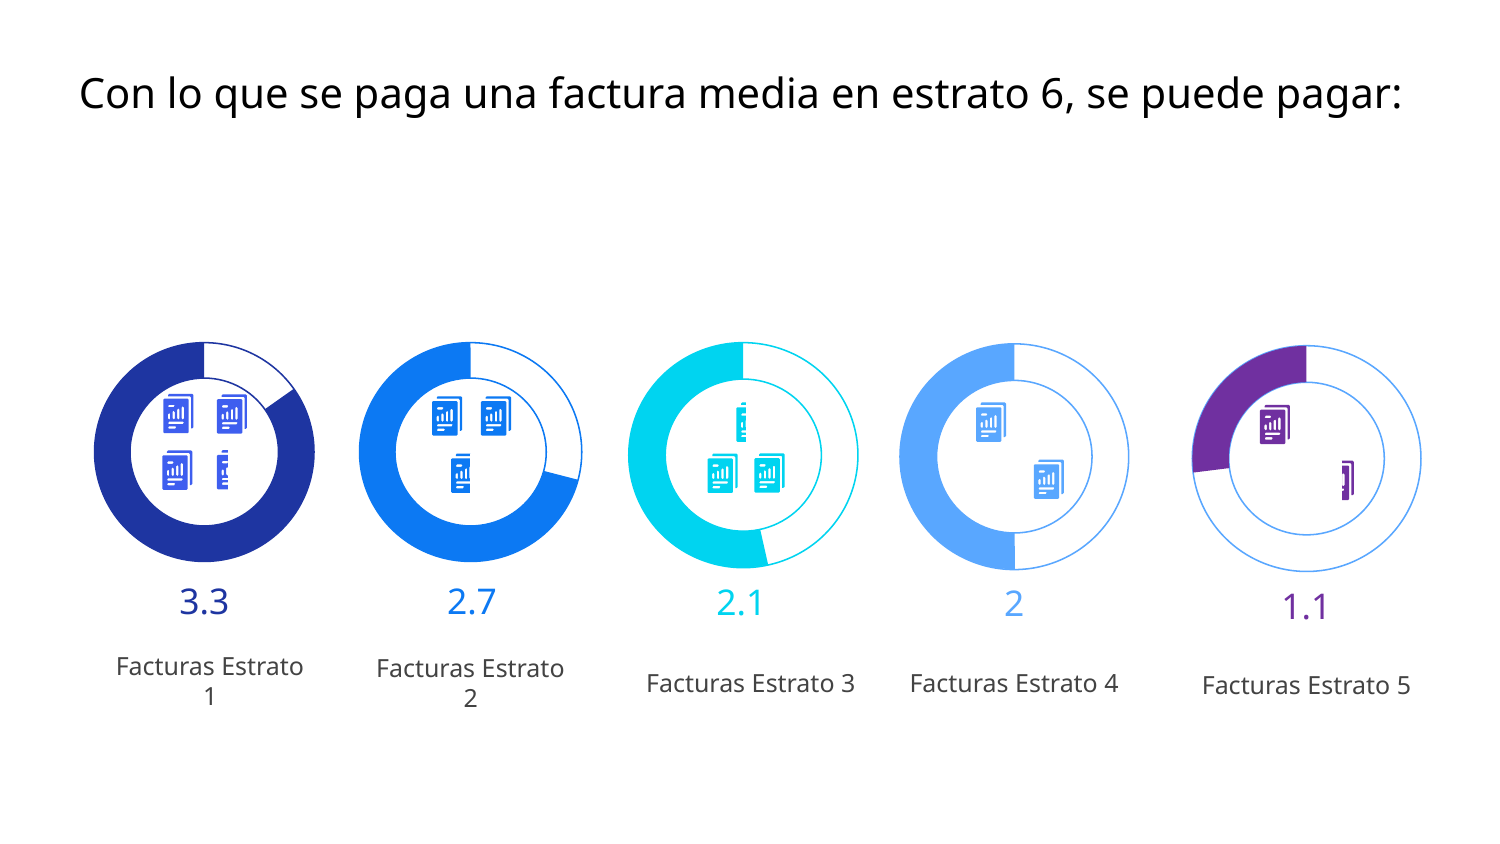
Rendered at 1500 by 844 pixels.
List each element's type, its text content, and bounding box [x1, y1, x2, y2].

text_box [86, 342, 329, 714]
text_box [1033, 459, 1065, 500]
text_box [975, 402, 1007, 443]
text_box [707, 453, 738, 494]
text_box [450, 453, 482, 494]
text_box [162, 450, 193, 491]
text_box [754, 453, 785, 493]
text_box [1323, 460, 1355, 501]
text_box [1183, 345, 1430, 719]
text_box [431, 396, 463, 436]
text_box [1259, 404, 1291, 445]
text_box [163, 393, 194, 434]
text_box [891, 343, 1138, 717]
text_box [216, 394, 248, 434]
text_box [216, 449, 248, 490]
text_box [350, 342, 592, 717]
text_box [480, 396, 512, 436]
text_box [618, 342, 875, 717]
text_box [736, 402, 767, 443]
title Con lo que se paga una factura media en estrato 6, se puede pagar: [53, 52, 1429, 132]
